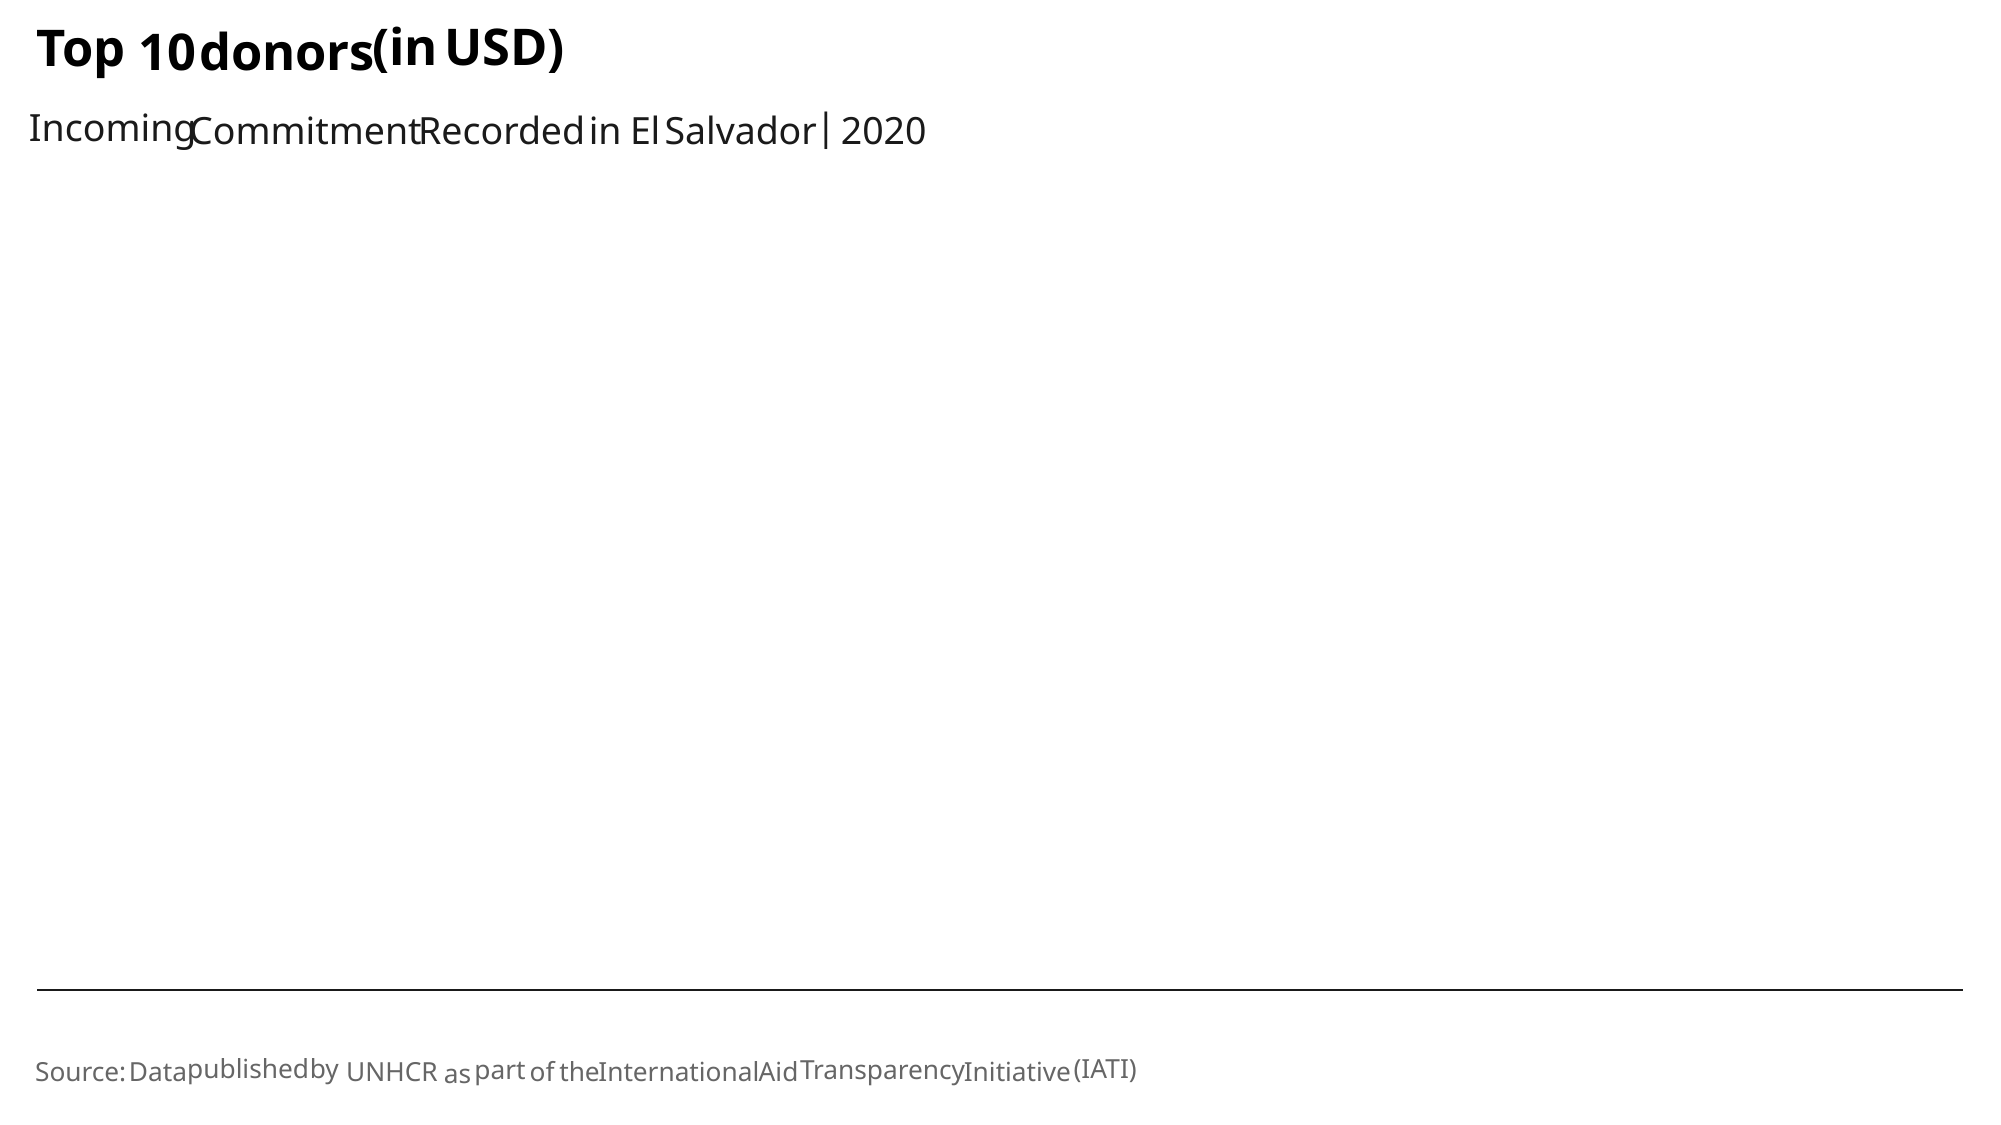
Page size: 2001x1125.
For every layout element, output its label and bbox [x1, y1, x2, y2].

text_box [0, 0, 2000, 1125]
